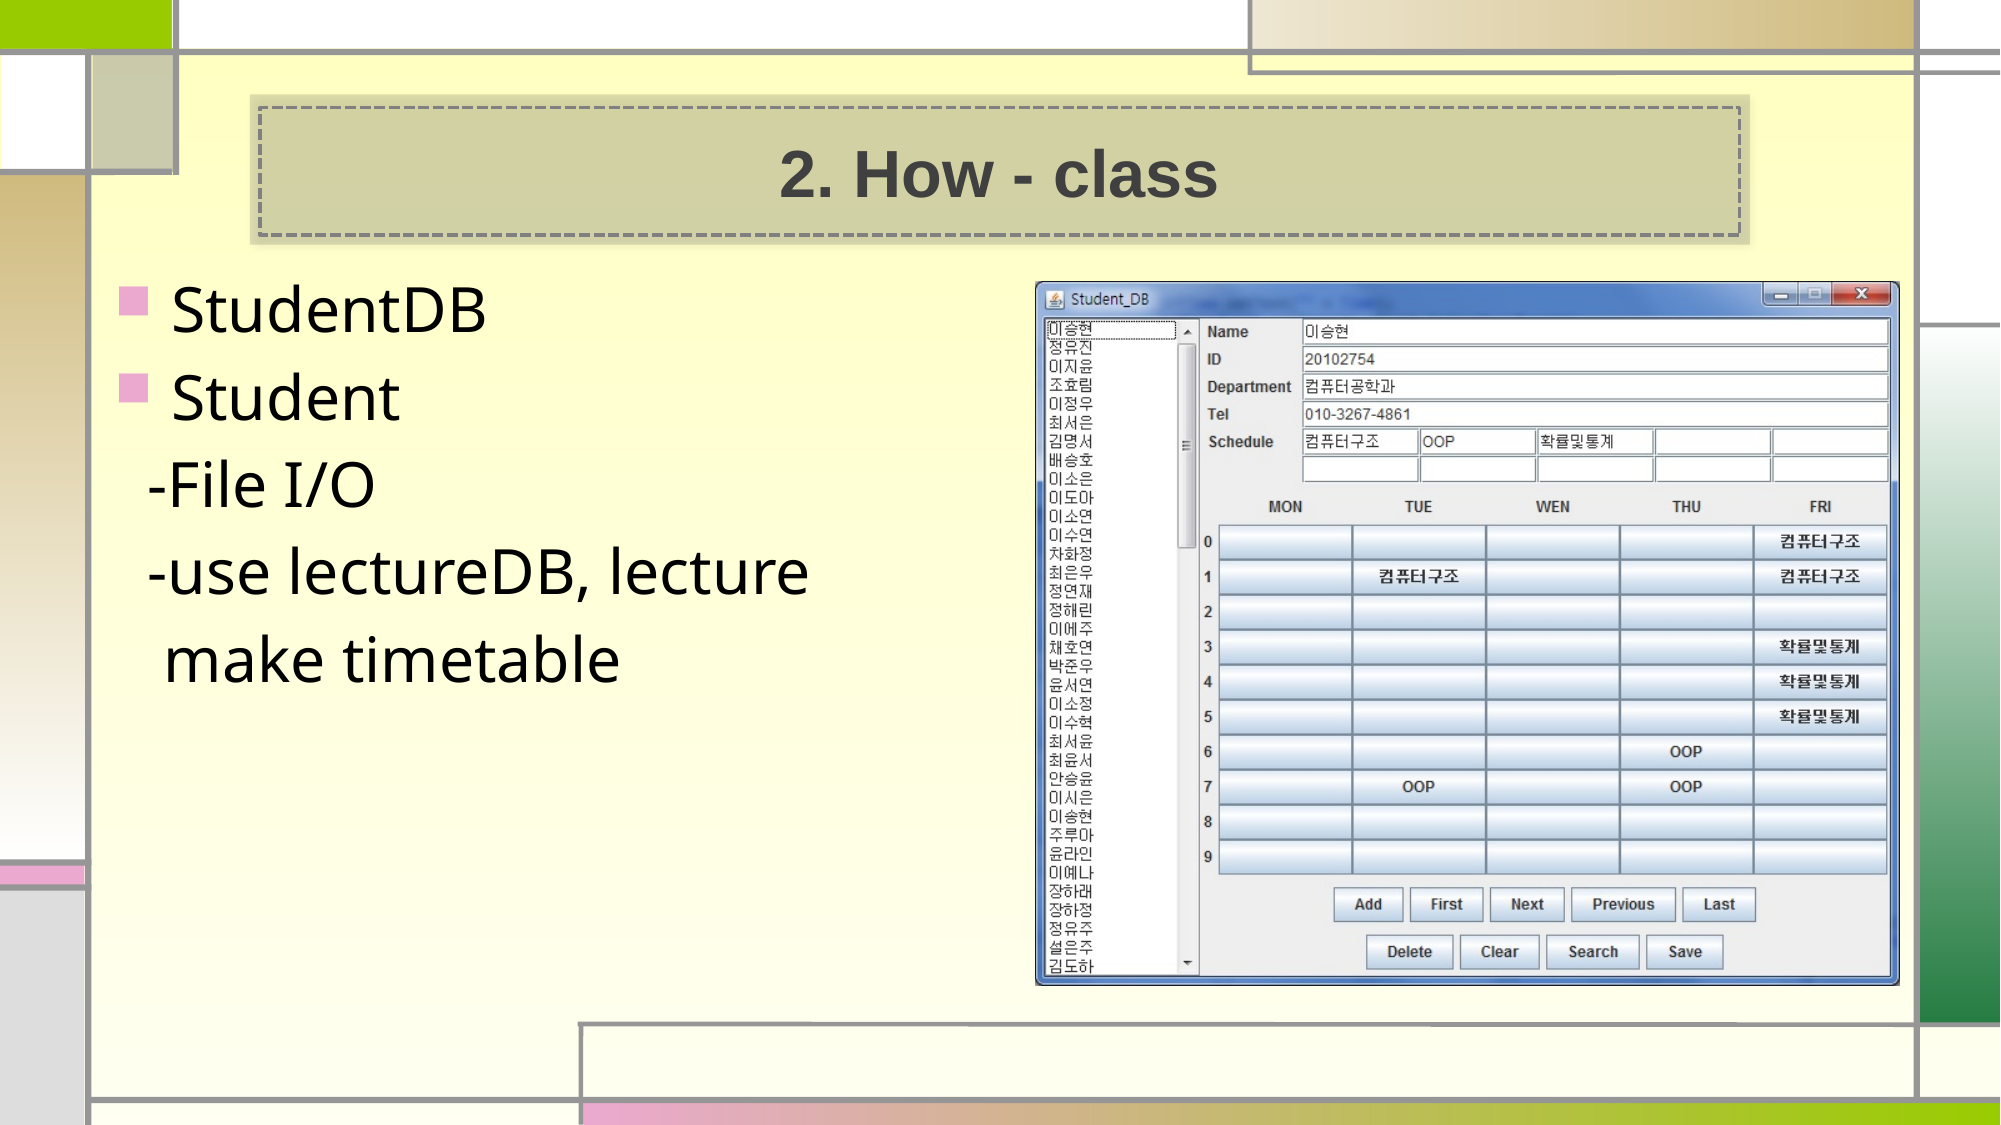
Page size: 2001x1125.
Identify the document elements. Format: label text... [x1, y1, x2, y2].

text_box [249, 94, 1751, 245]
list StudentDB Student -File I/O -use lectureDB, lecture make timetable [99, 262, 1900, 1005]
picture [1035, 281, 1901, 987]
